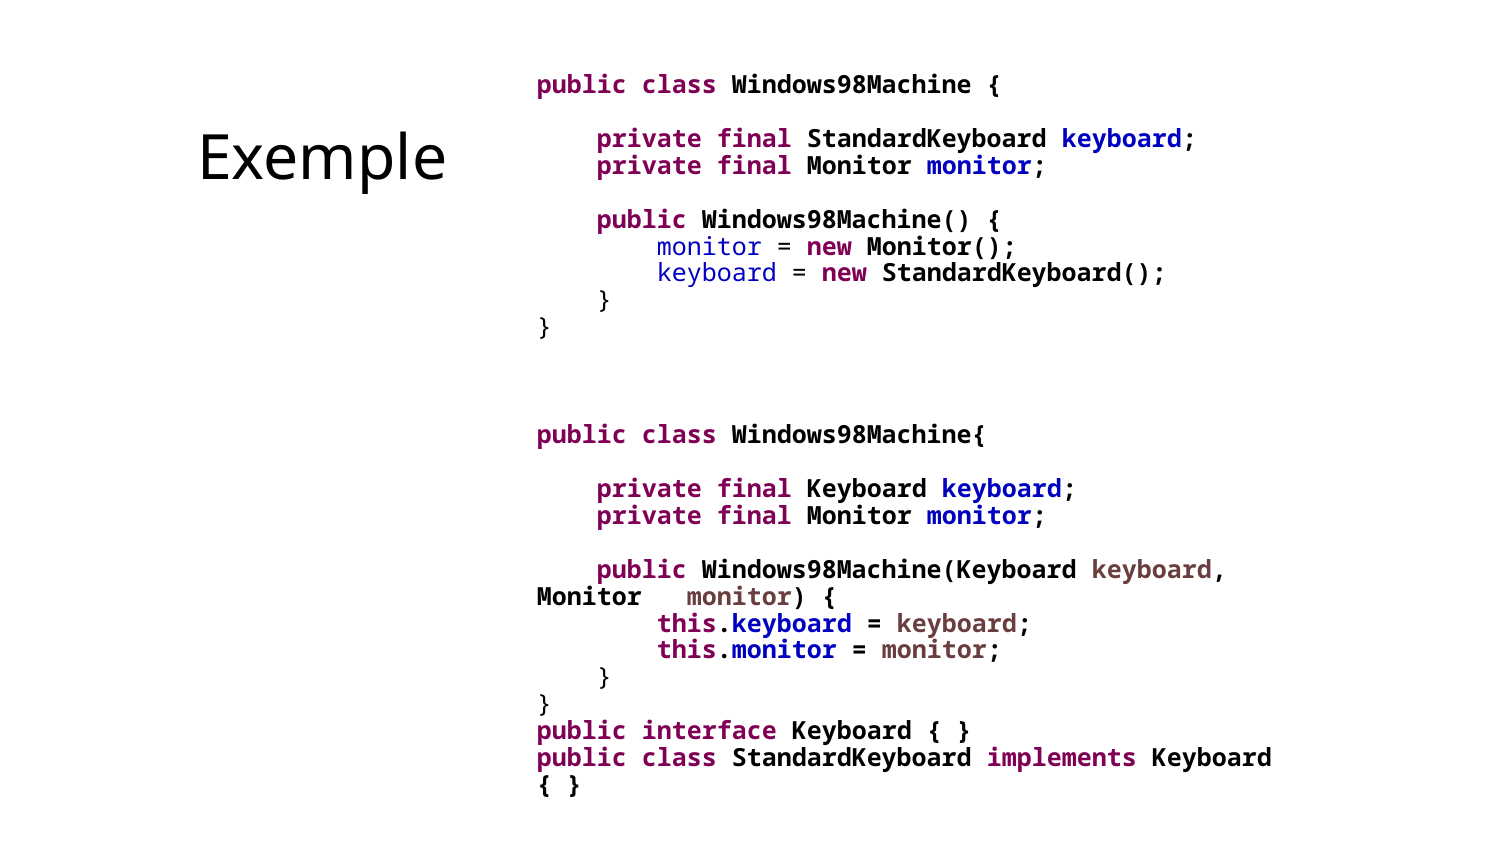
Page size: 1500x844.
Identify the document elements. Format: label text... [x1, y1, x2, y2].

list public class Windows98Machine { private final StandardKeyboard keyboard; private final Monitor monitor; public Windows98Machine() { monitor = new Monitor(); keyboard = new StandardKeyboard(); } } public class Windows98Machine{ private final Keyboard keyboard; private final Monitor monitor; public Windows98Machine(Keyboard keyboard, Monitor monitor) { this.keyboard = keyboard; this.monitor = monitor; } } public interface Keyboard { } public class StandardKeyboard implements Keyboard { } [503, 64, 1347, 781]
title Exemple [80, 118, 463, 663]
